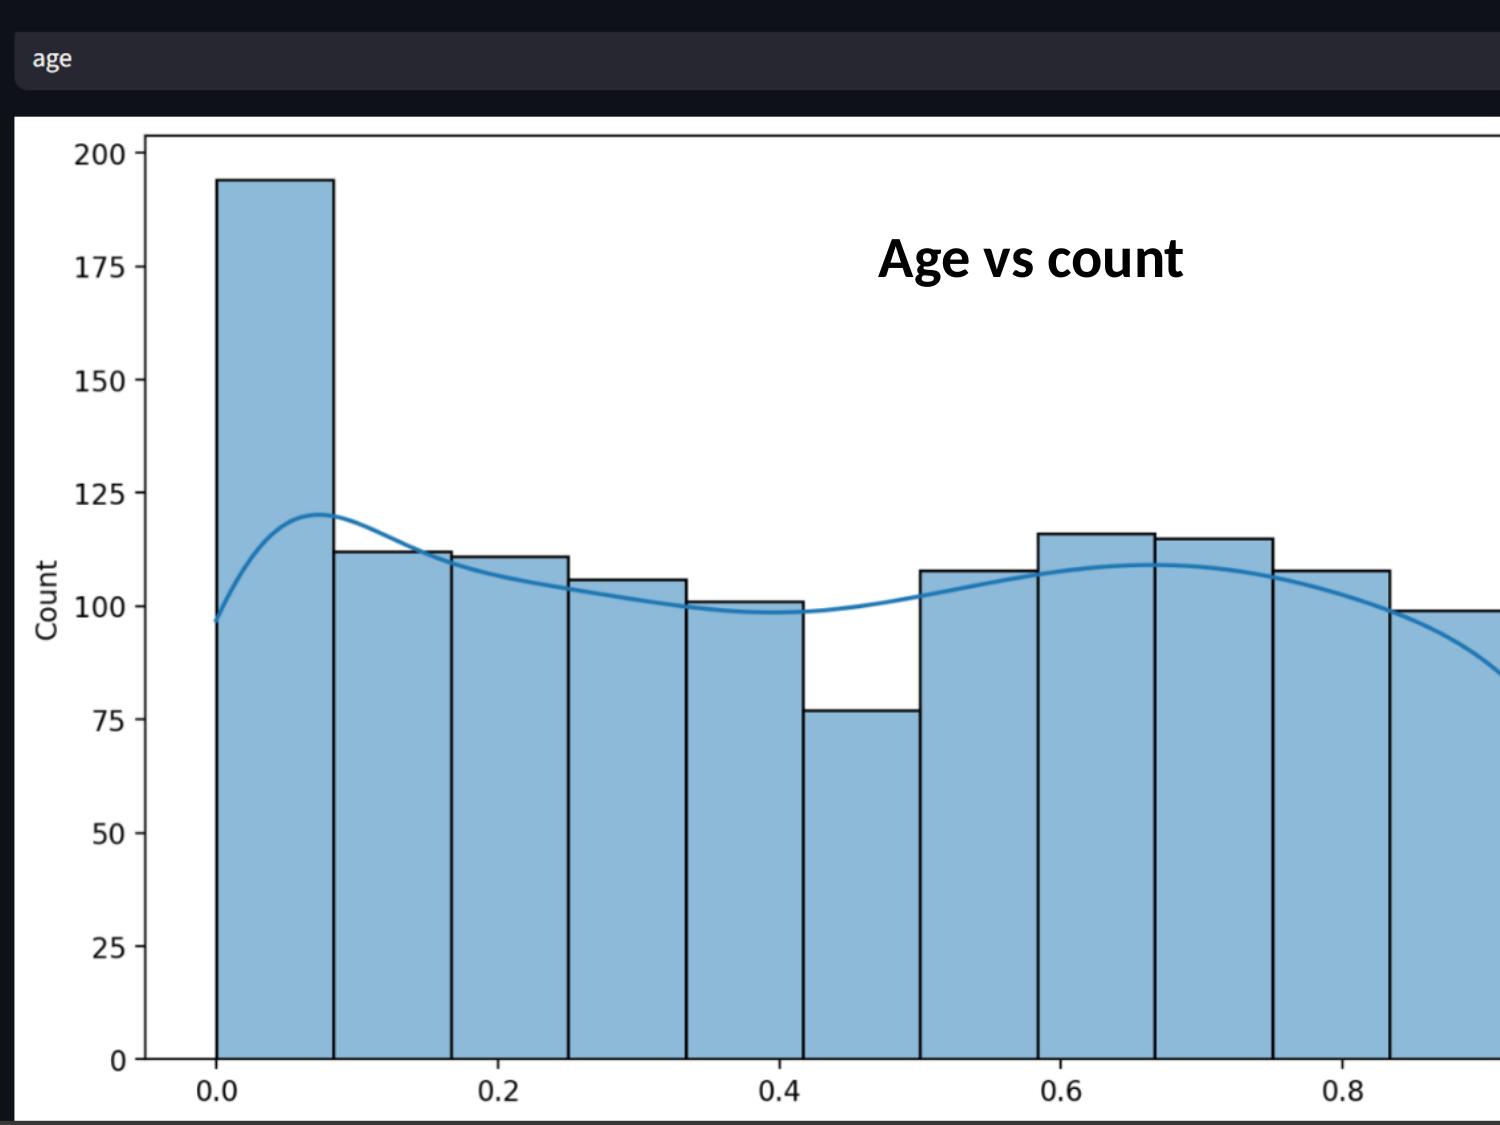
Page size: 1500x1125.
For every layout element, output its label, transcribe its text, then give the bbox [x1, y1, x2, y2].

picture [0, 0, 1500, 1125]
text_box Age vs count [864, 211, 1500, 297]
